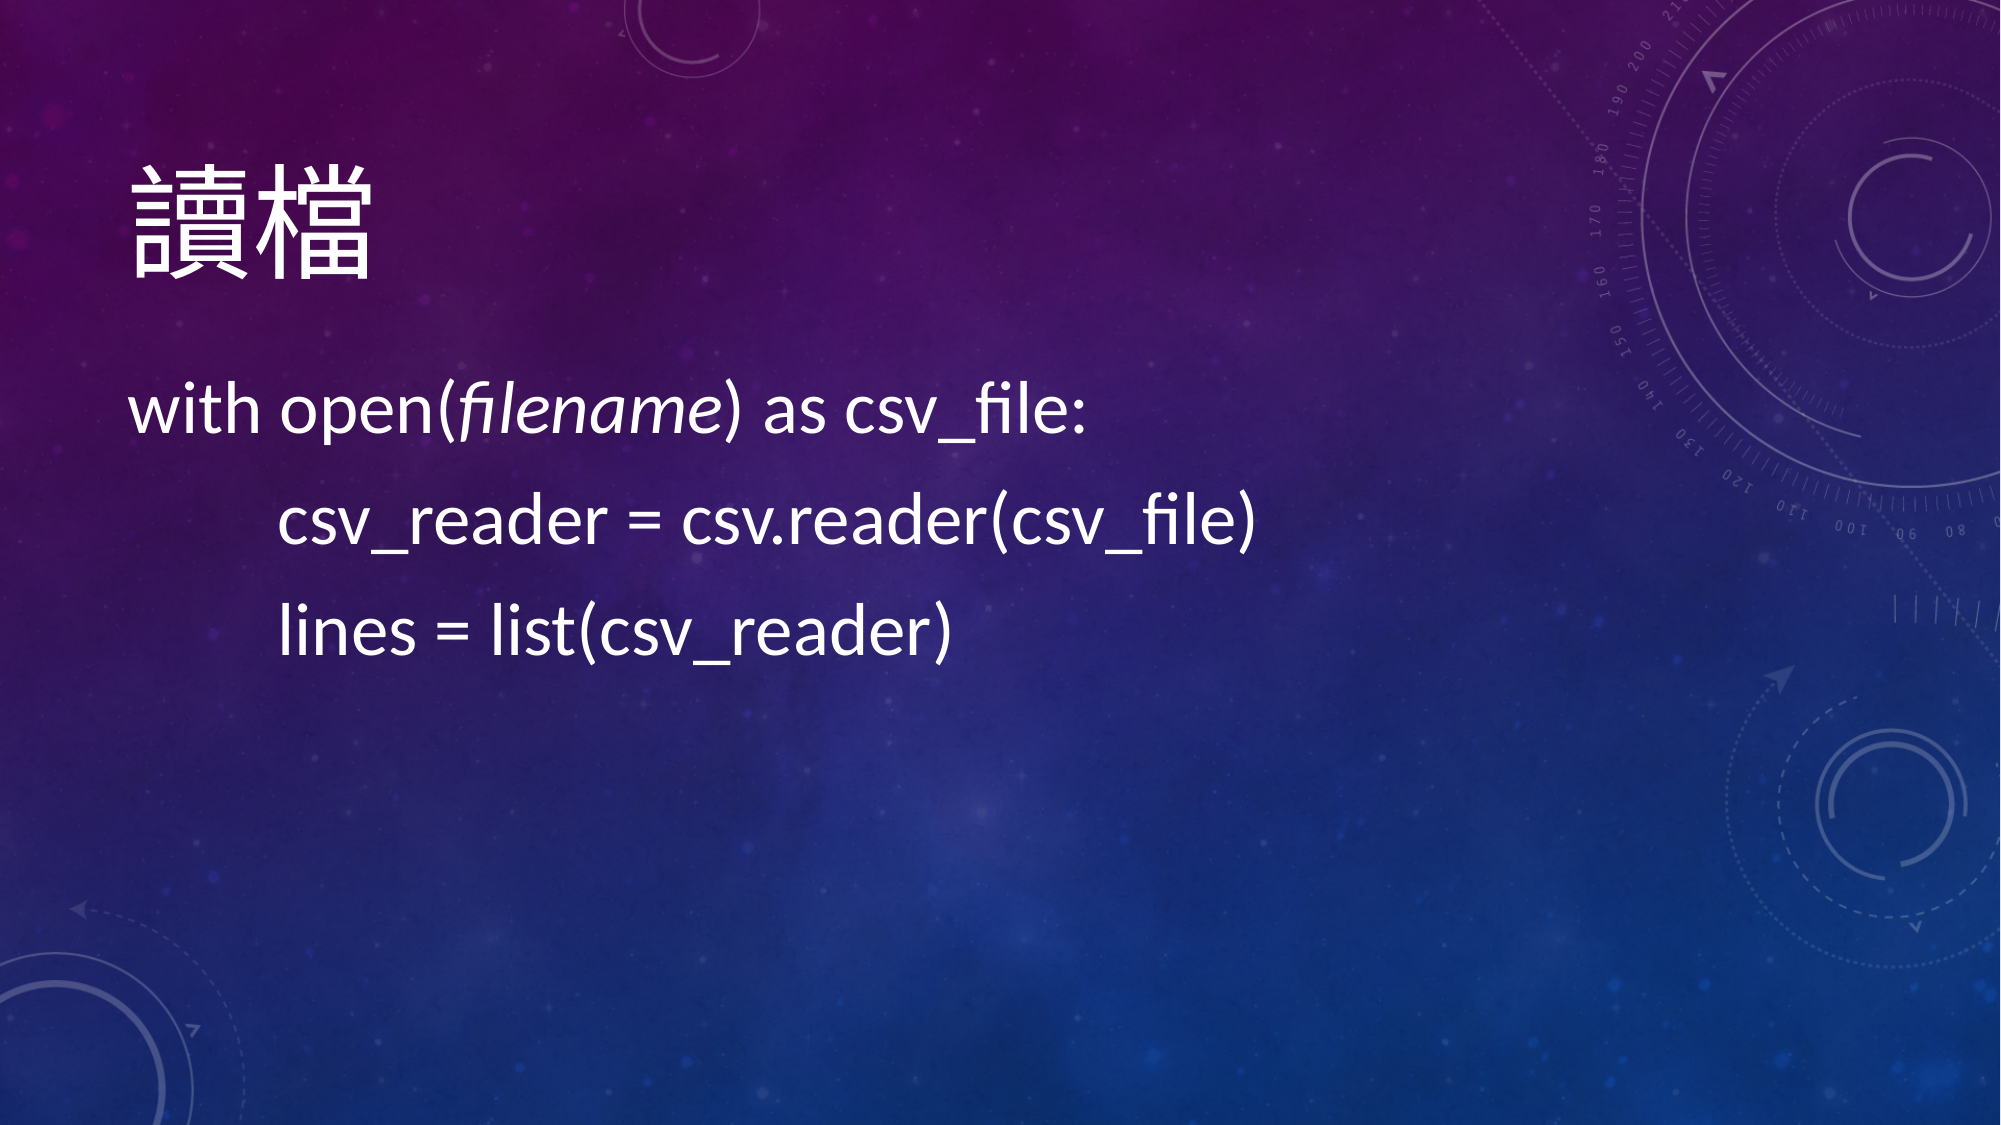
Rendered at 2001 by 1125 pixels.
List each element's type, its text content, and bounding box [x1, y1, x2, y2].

list with open(filename) as csv_file: csv_reader = csv.reader(csv_file) lines = list(csv_reader) [112, 351, 1775, 950]
title 讀檔 [112, 99, 1775, 339]
picture [0, 0, 2001, 1125]
